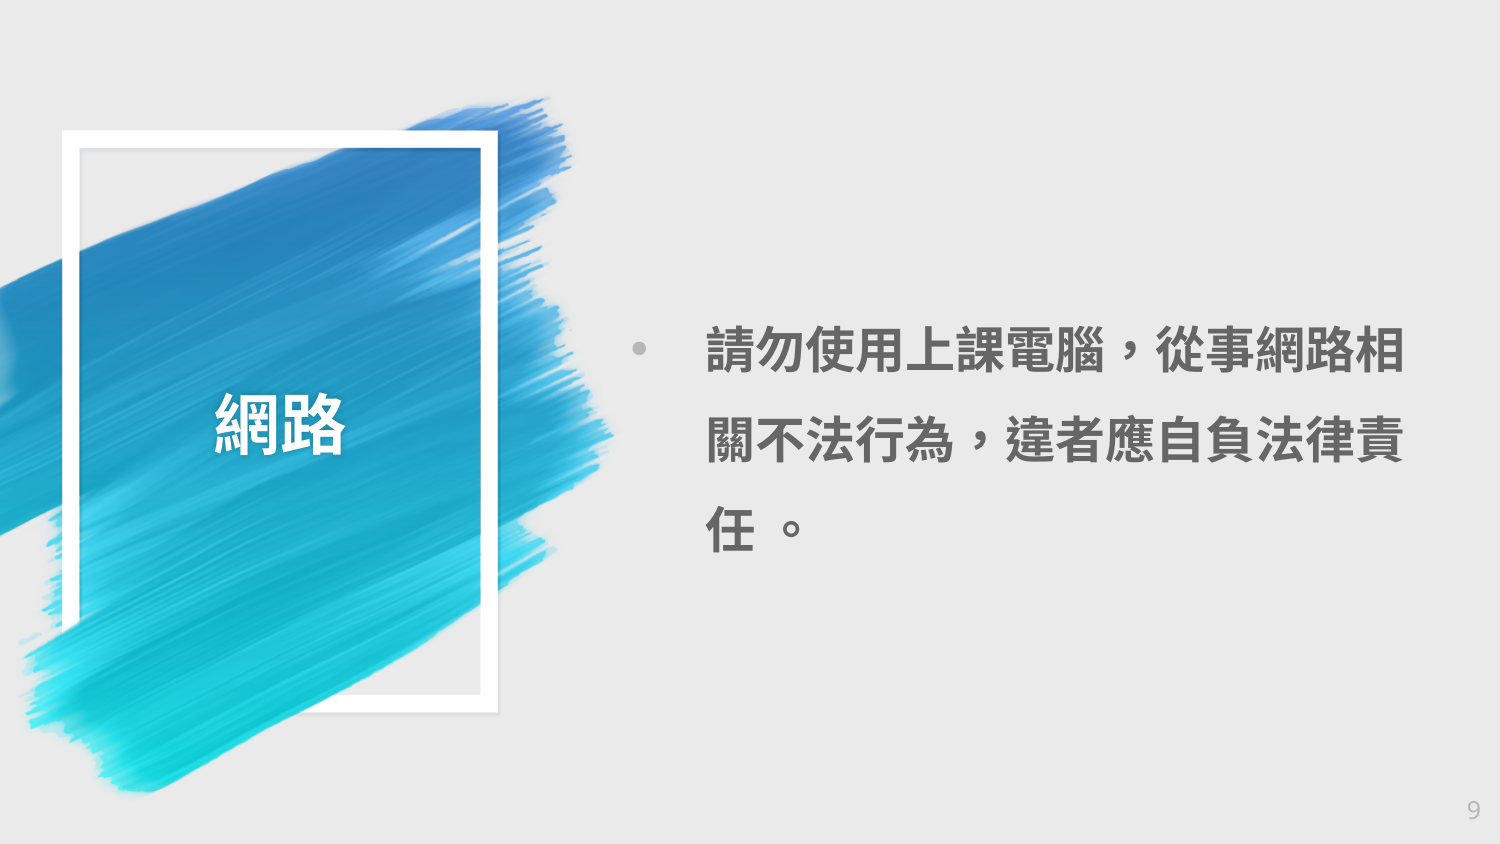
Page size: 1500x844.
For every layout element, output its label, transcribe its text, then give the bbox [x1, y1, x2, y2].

list 請勿使用上課電腦，從事網路相關不法行為，違者應自負法律責任 。 [630, 132, 1426, 715]
slide_number 9 [1391, 779, 1482, 844]
picture [0, 0, 1500, 844]
title 網路 [114, 149, 447, 696]
